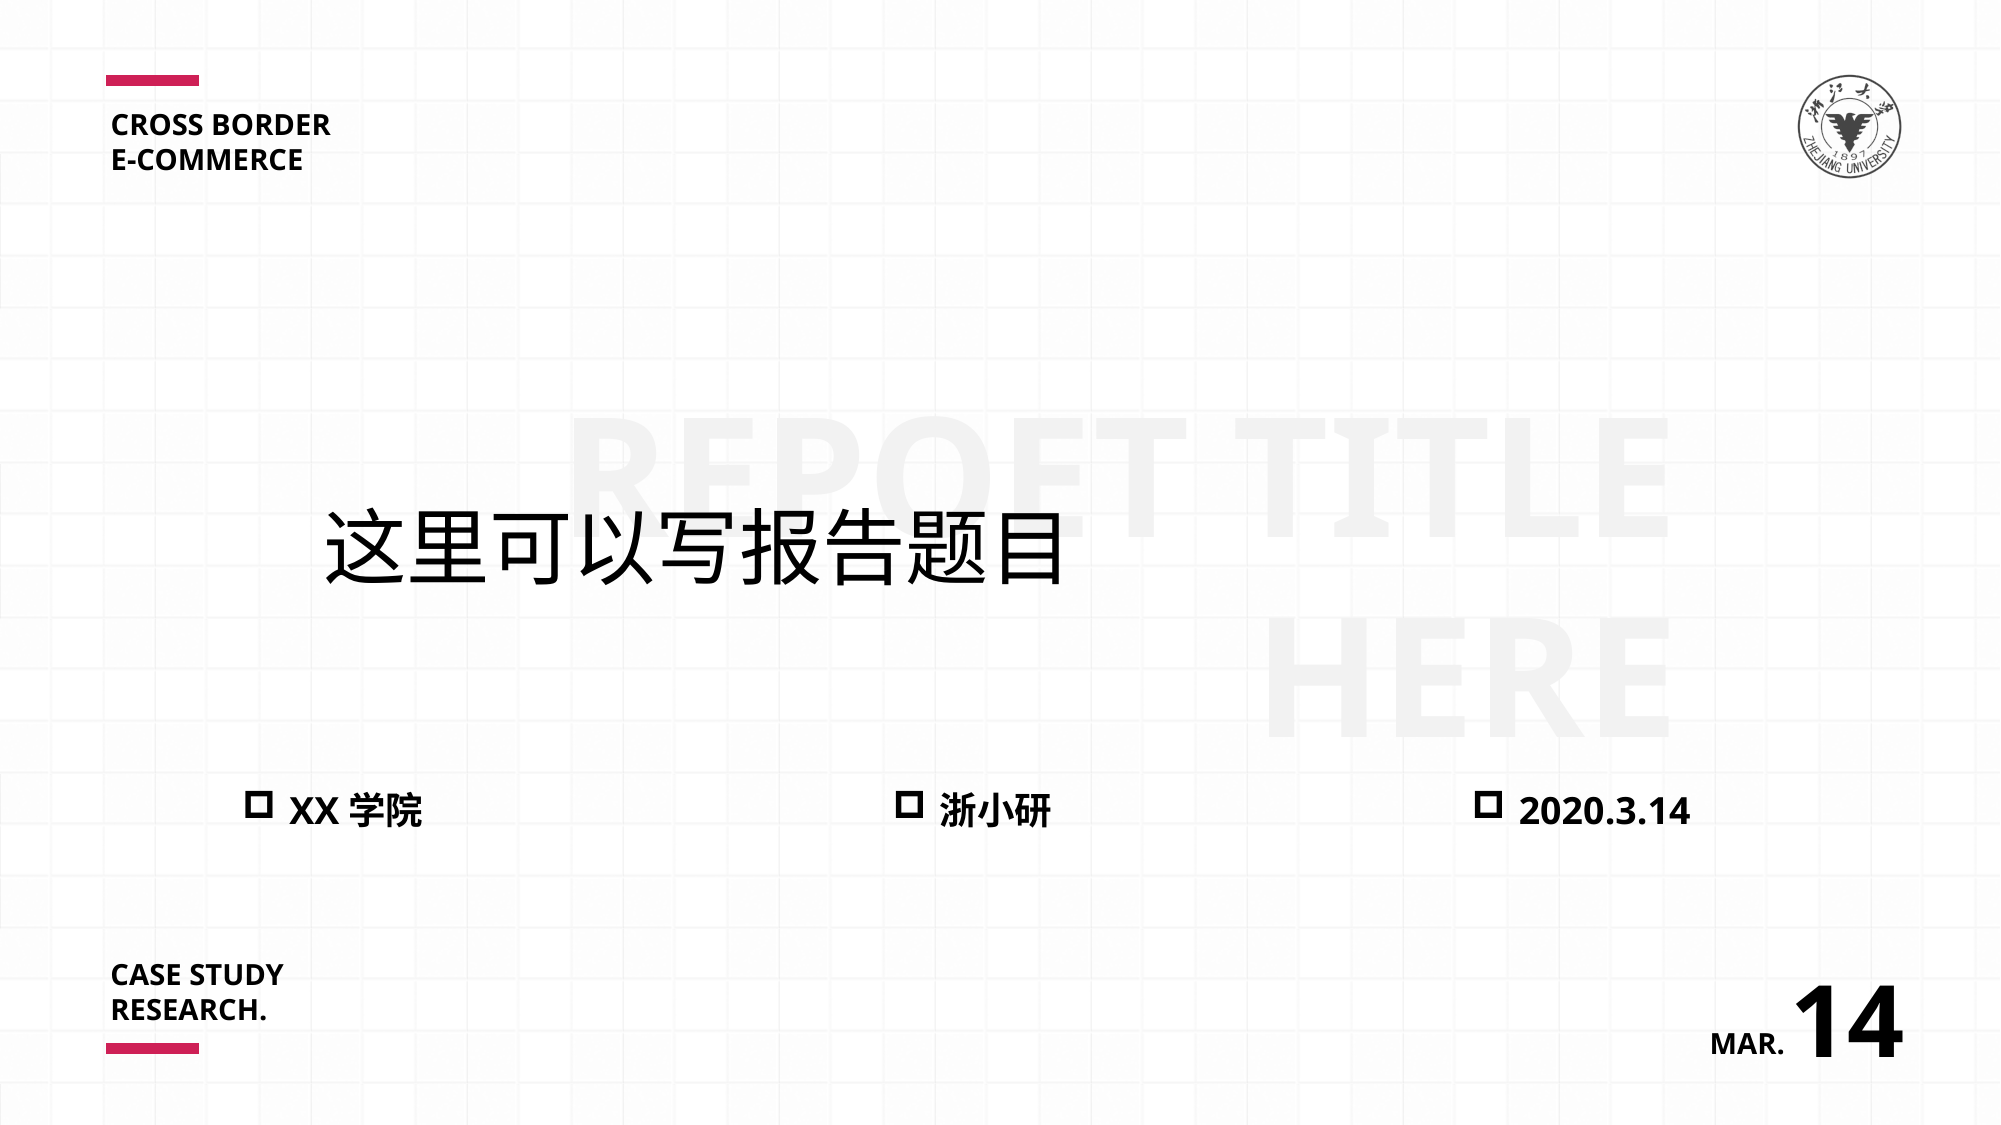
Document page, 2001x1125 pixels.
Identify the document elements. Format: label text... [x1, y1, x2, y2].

text_box [1794, 71, 1905, 182]
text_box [307, 363, 1694, 604]
text_box 浙小研 [797, 779, 1149, 840]
text_box 2020.3.14 [1354, 779, 1706, 840]
text_box 14 [1775, 950, 1920, 1085]
text_box CROSS BORDER E-COMMERCE [95, 99, 347, 184]
text_box MAR. [1694, 1018, 1775, 1068]
text_box XX学院 [227, 779, 579, 840]
text_box CASE STUDY RESEARCH. [95, 949, 299, 1034]
